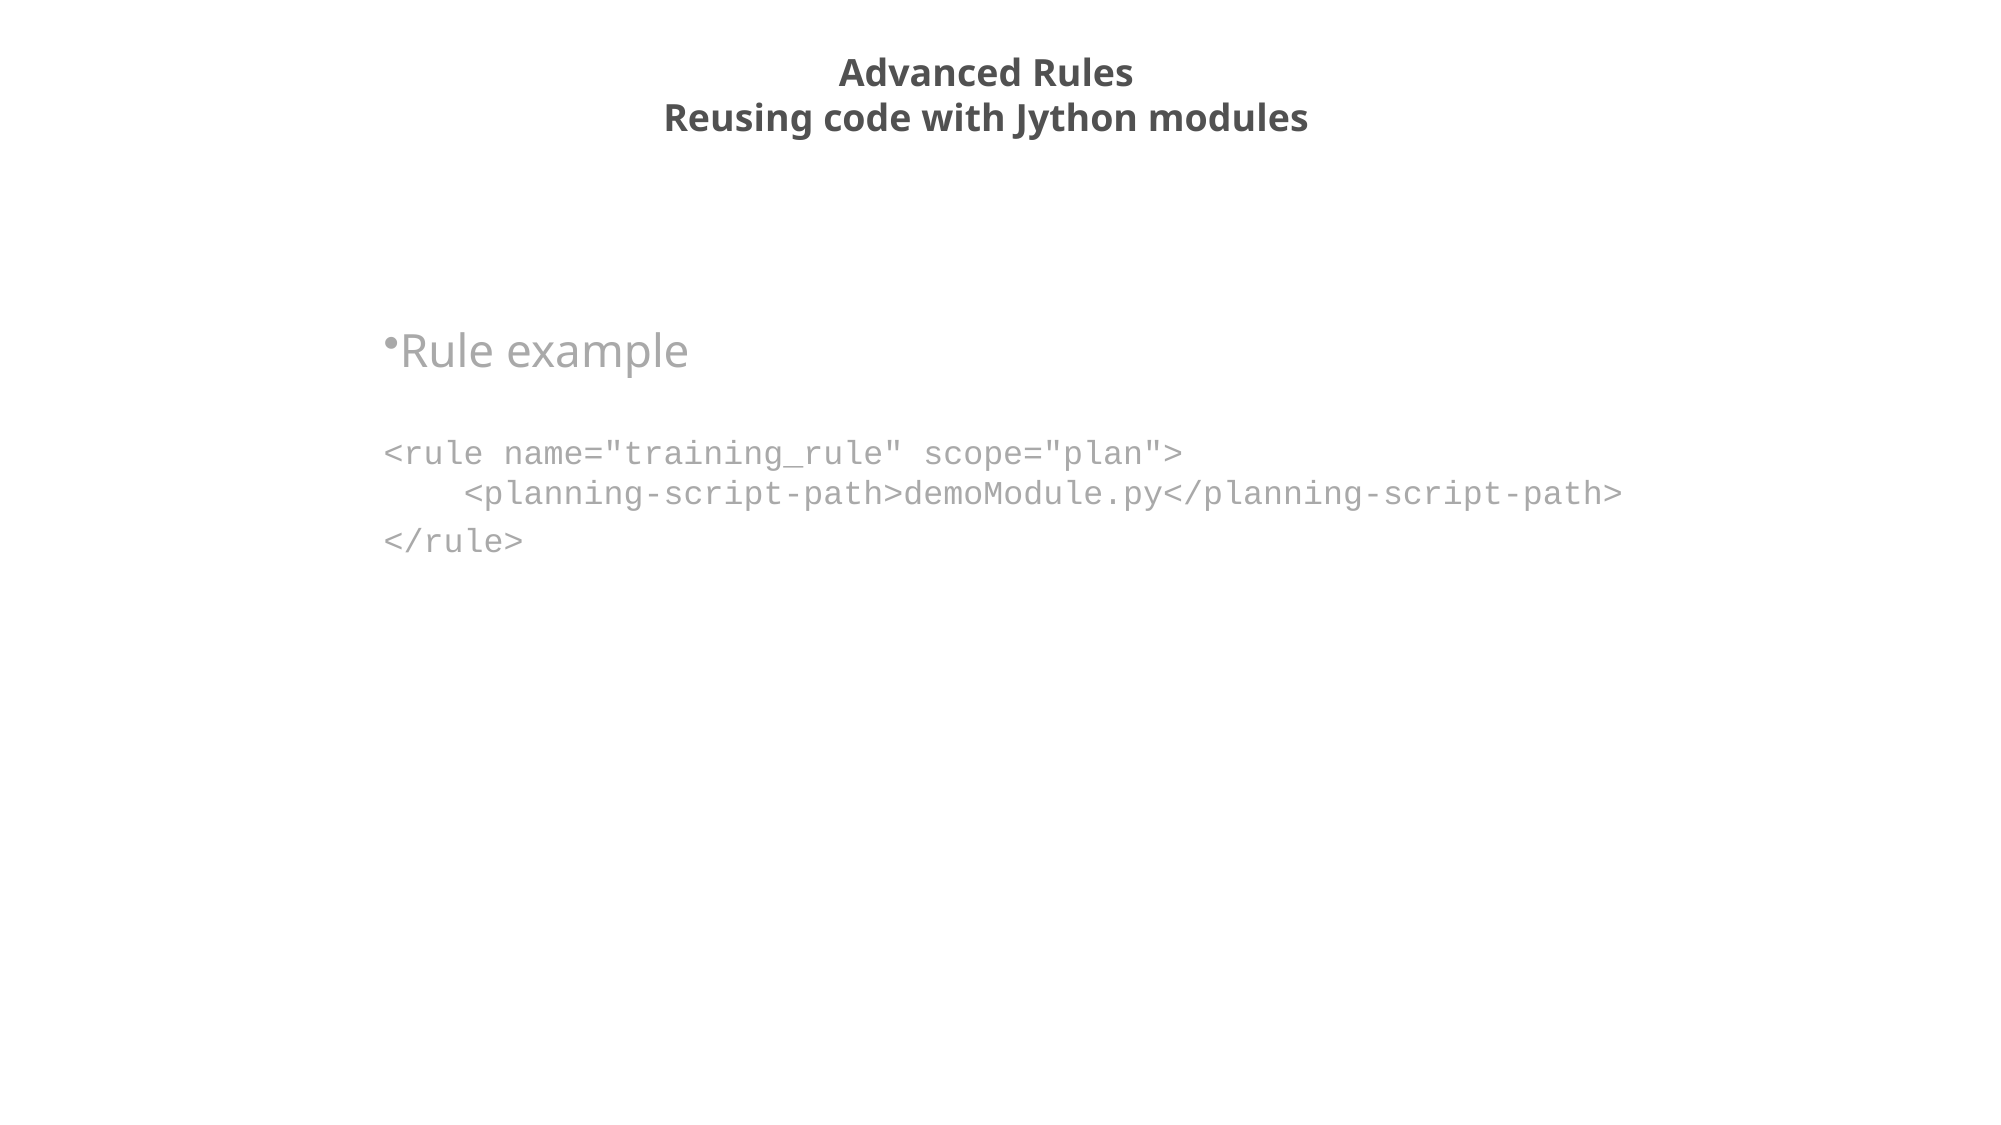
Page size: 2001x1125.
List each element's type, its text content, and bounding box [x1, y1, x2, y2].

text_box Rule example <rule name="training_rule" scope="plan"> <planning-script-path>demoModule.py</planning-script-path> </rule> [383, 276, 1644, 562]
text_box Advanced Rules Reusing code with Jython modules [486, 41, 1487, 147]
